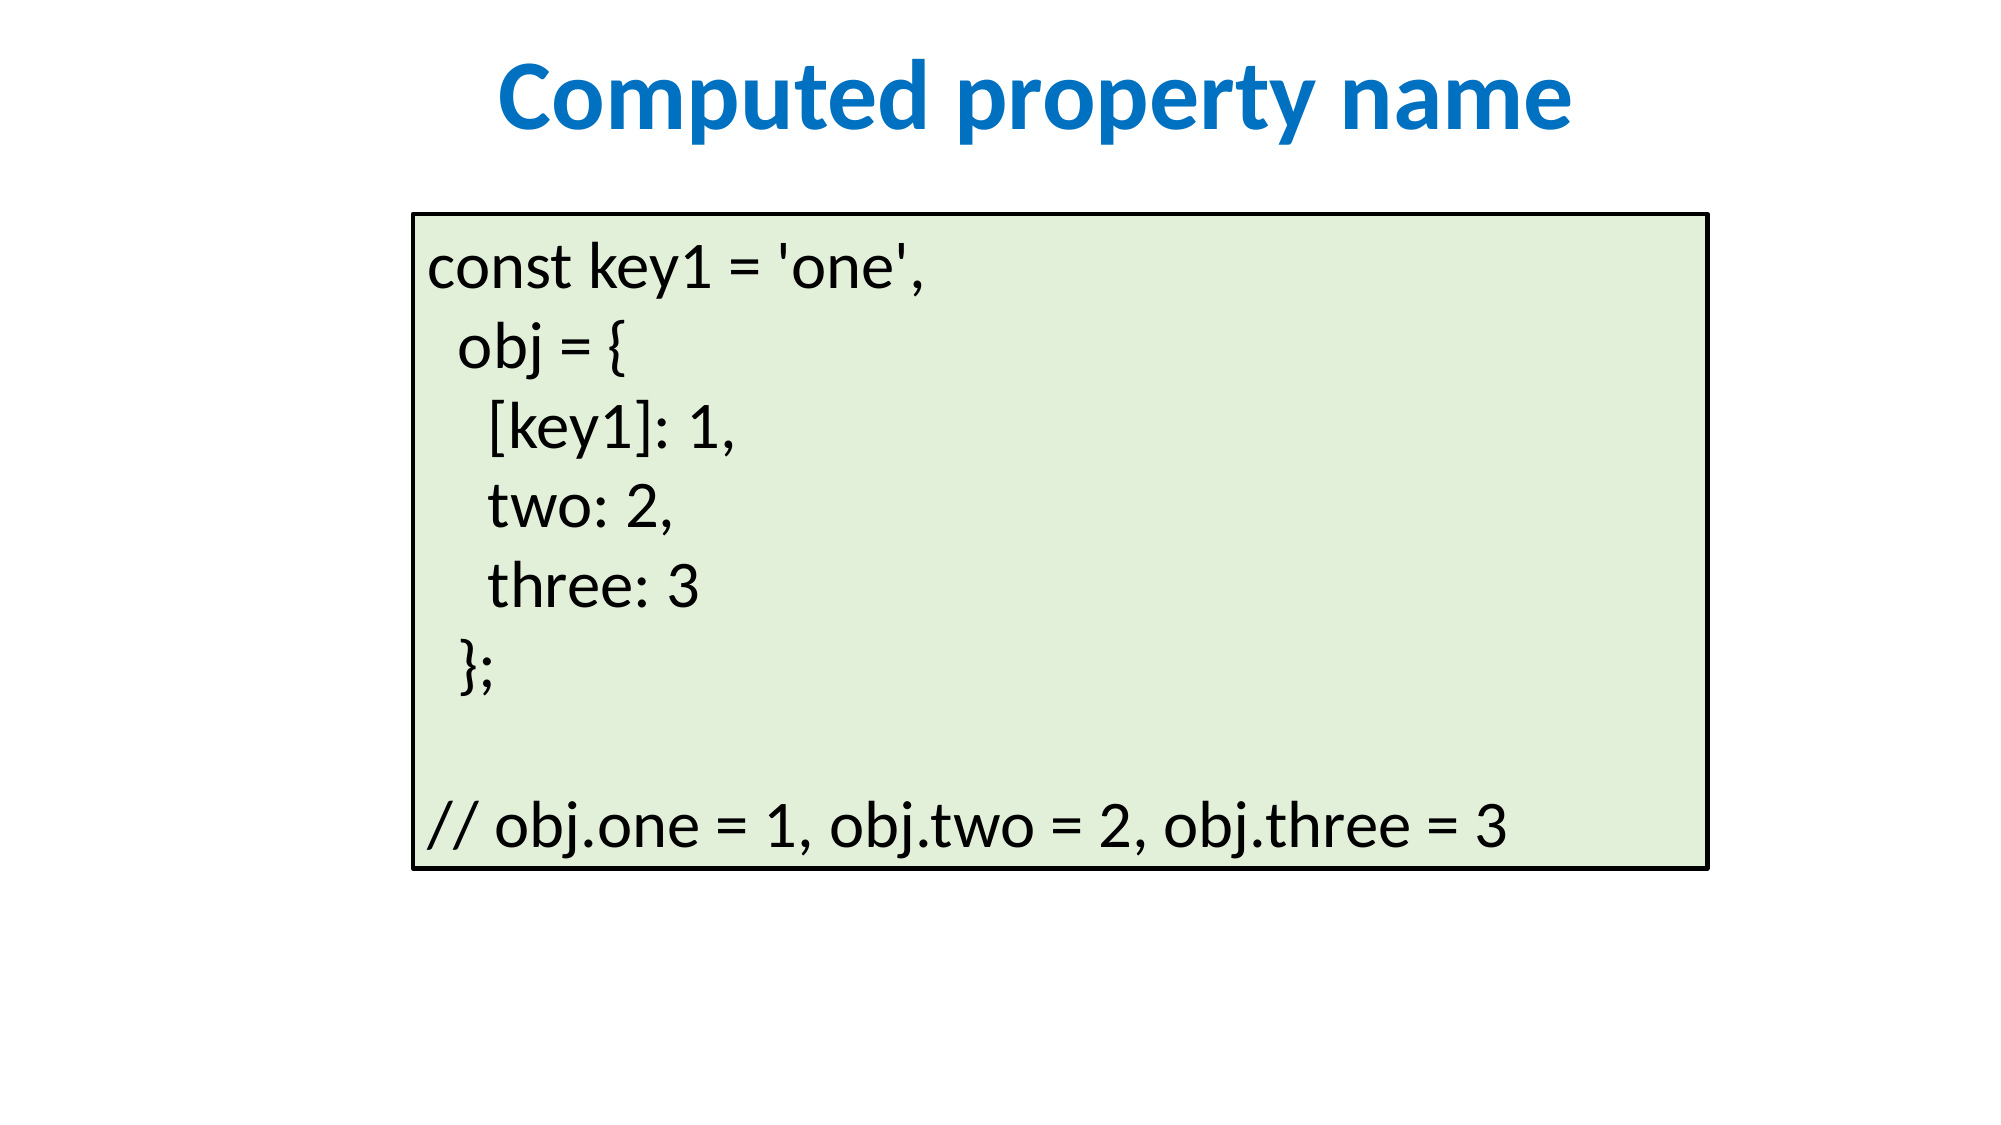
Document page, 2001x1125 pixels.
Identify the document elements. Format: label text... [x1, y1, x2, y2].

text_box Computed property name [266, 21, 1808, 157]
text_box const key1 = 'one', obj = { [key1]: 1, two: 2, three: 3 }; // obj.one = 1, obj.two = 2, obj.three = 3 [413, 214, 1708, 869]
